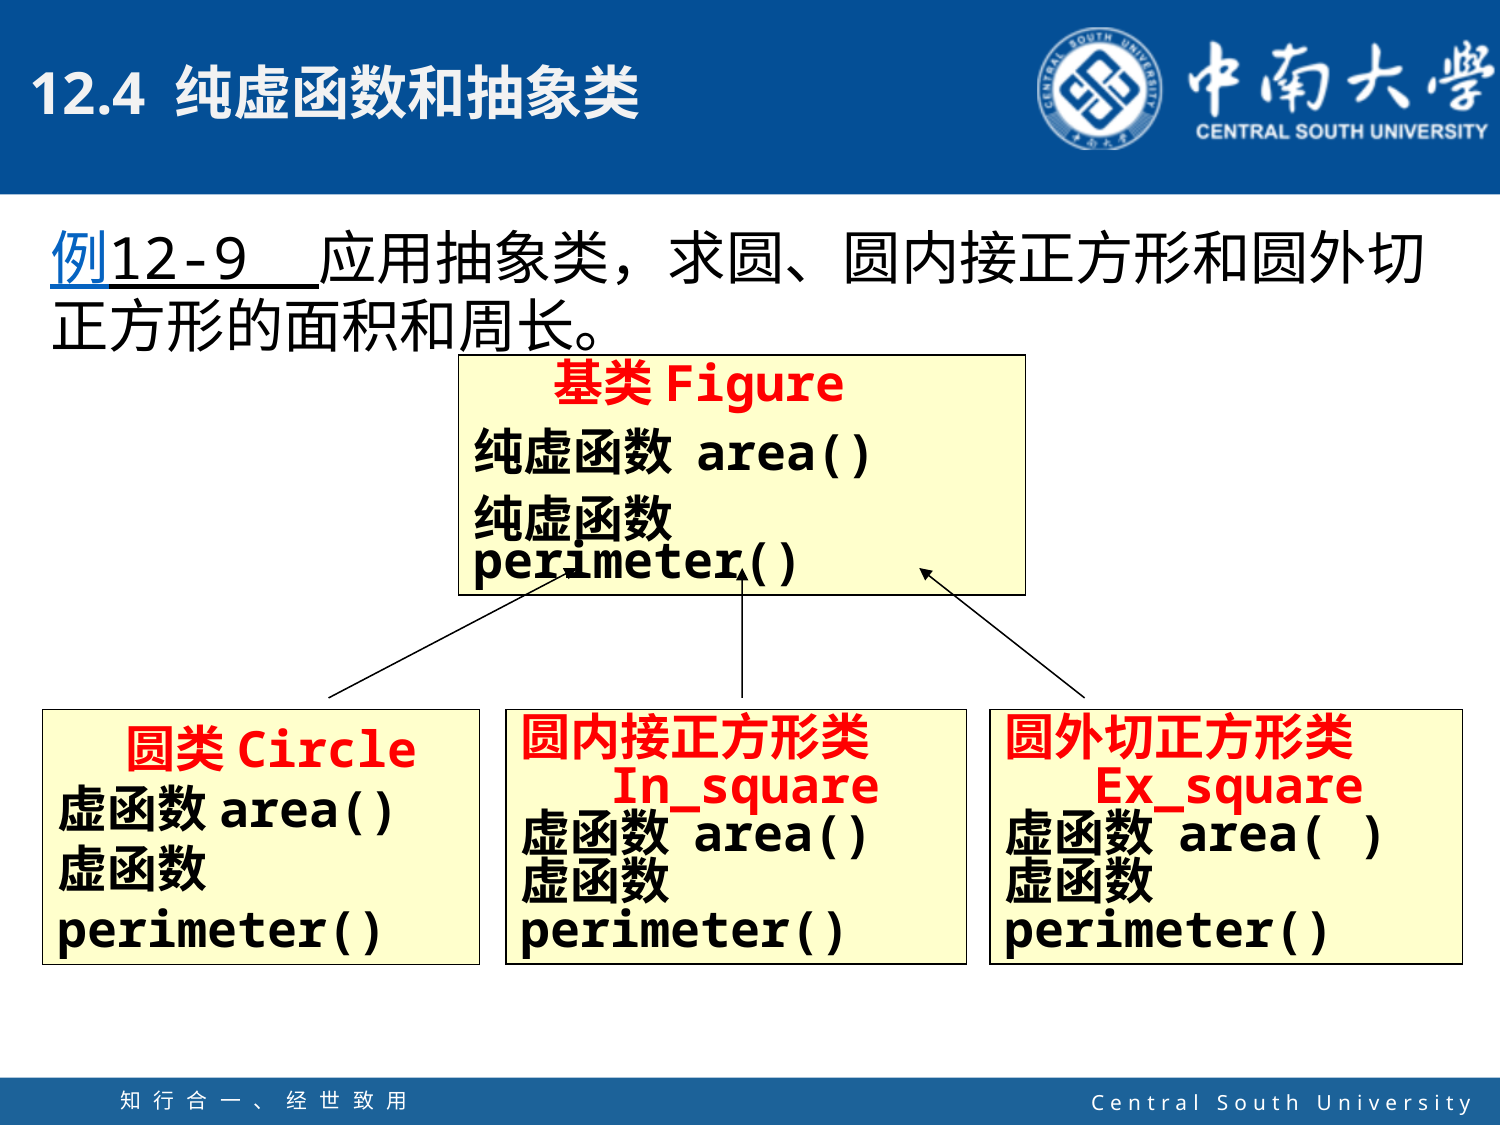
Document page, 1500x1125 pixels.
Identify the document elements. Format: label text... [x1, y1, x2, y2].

text_box 圆类Circle 虚函数area() 虚函数perimeter() [42, 709, 480, 965]
text_box [736, 567, 749, 698]
text_box 圆外切正方形类 Ex_square 虚函数 area( ) 虚函数 perimeter() [990, 709, 1463, 965]
text_box [919, 567, 1085, 698]
text_box 基类Figure 纯虚函数 area() 纯虚函数 perimeter() [458, 355, 1026, 595]
picture [1030, 25, 1500, 155]
text_box [328, 567, 577, 699]
text_box Central South University [1076, 1082, 1486, 1123]
text_box [0, 1077, 1500, 1125]
text_box 圆内接正方形类 In_square 虚函数 area() 虚函数 perimeter() [505, 709, 967, 965]
text_box 知行合一、经世致用 [105, 1080, 423, 1120]
text_box 例12-9 应用抽象类，求圆、圆内接正方形和圆外切正方形的面积和周长。 [35, 214, 1465, 1002]
